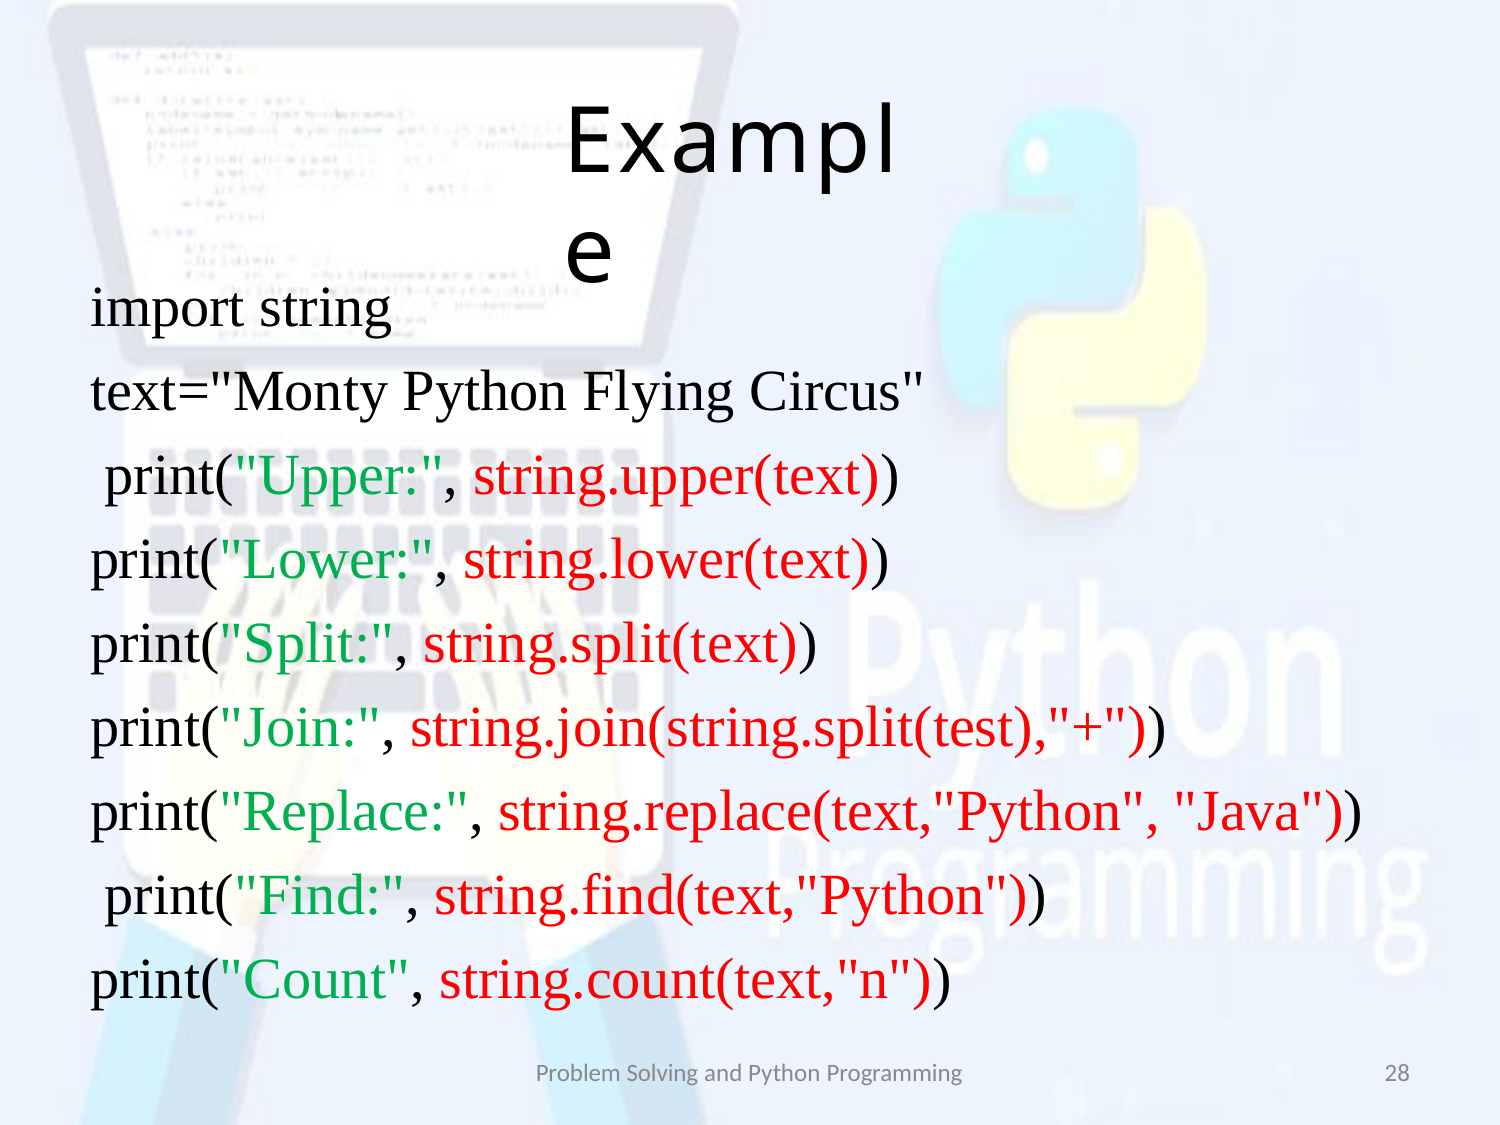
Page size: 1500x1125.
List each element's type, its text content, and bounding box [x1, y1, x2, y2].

title Example [561, 78, 939, 251]
picture [0, 0, 1500, 1125]
footer Problem Solving and Python Programming [533, 1060, 966, 1125]
slide_number 28 [1378, 1060, 1417, 1125]
text_box import string text="Monty Python Flying Circus" print("Upper:", string.upper(text)) print("Lower:", string.lower(text)) print("Split:", string.split(text)) print("Join:", string.join(string.split(test),"+")) print("Replace:", string.replace(text,"Python", "Java")) print("Find:", string.find(text,"Python")) print("Count", string.count(text,"n")) [87, 251, 1371, 1010]
